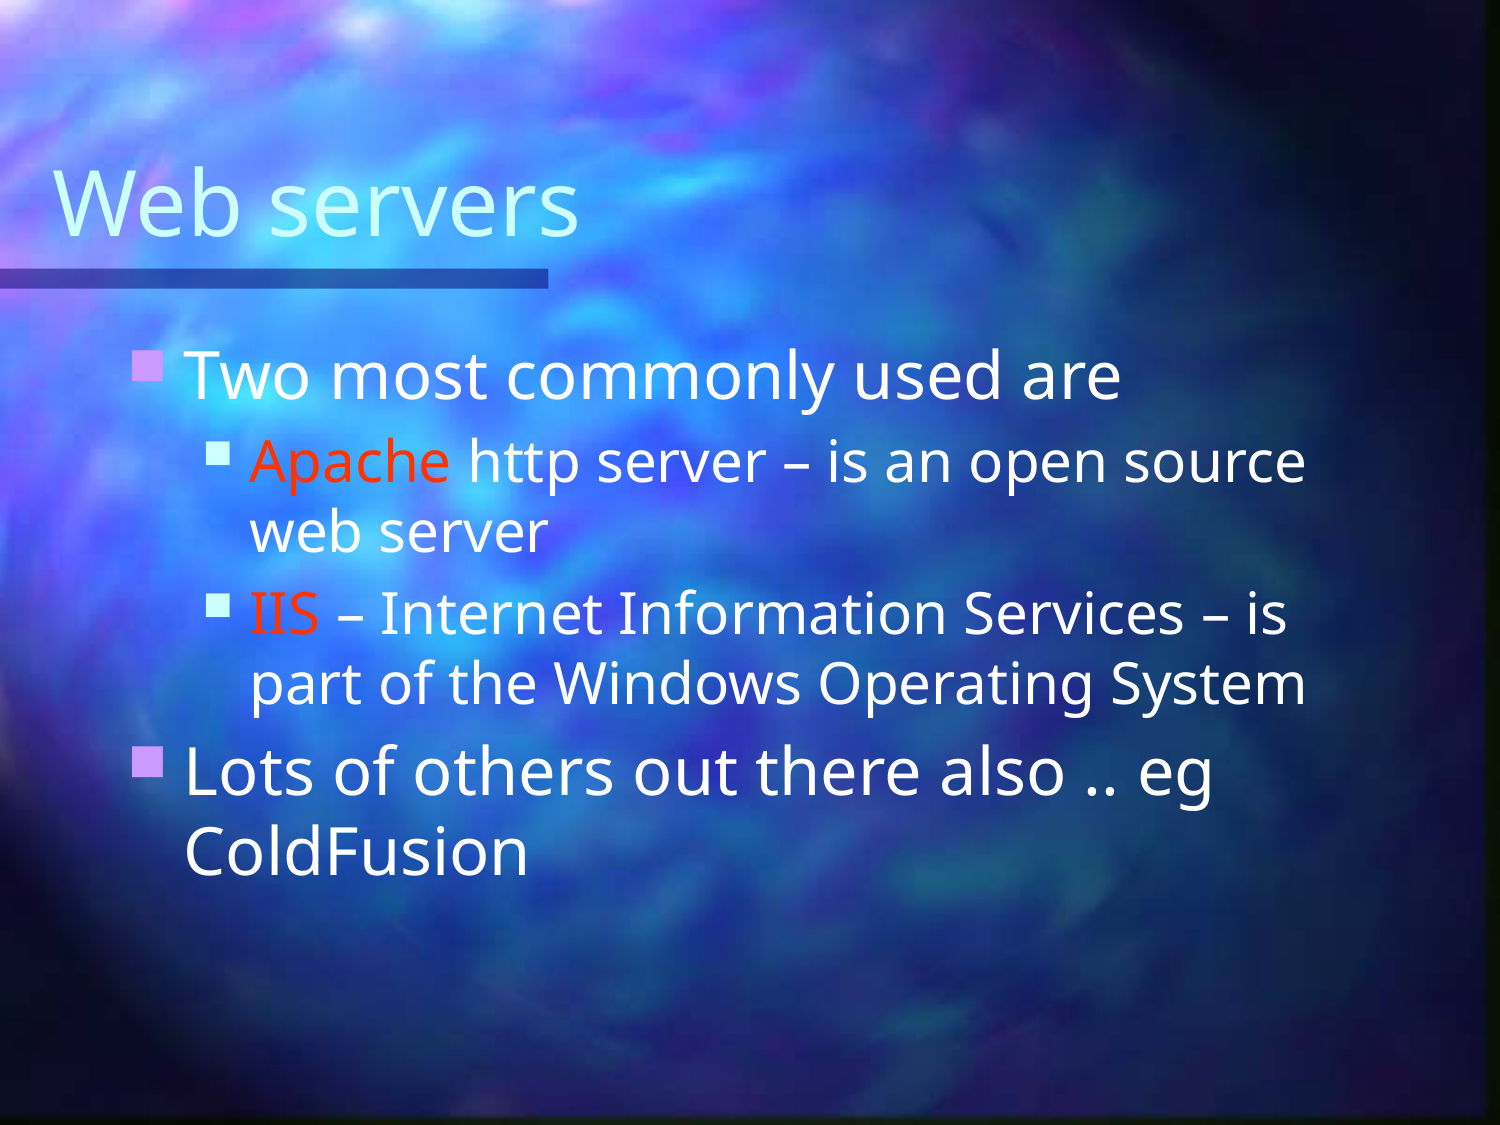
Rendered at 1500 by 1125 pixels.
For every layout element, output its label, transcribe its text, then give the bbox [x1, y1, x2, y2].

picture [0, 0, 1500, 1125]
list Two most commonly used are Apache http server – is an open source web server IIS – Internet Information Services – is part of the Windows Operating System Lots of others out there also .. eg ColdFusion [112, 324, 1330, 1001]
title Web servers [37, 74, 1313, 263]
